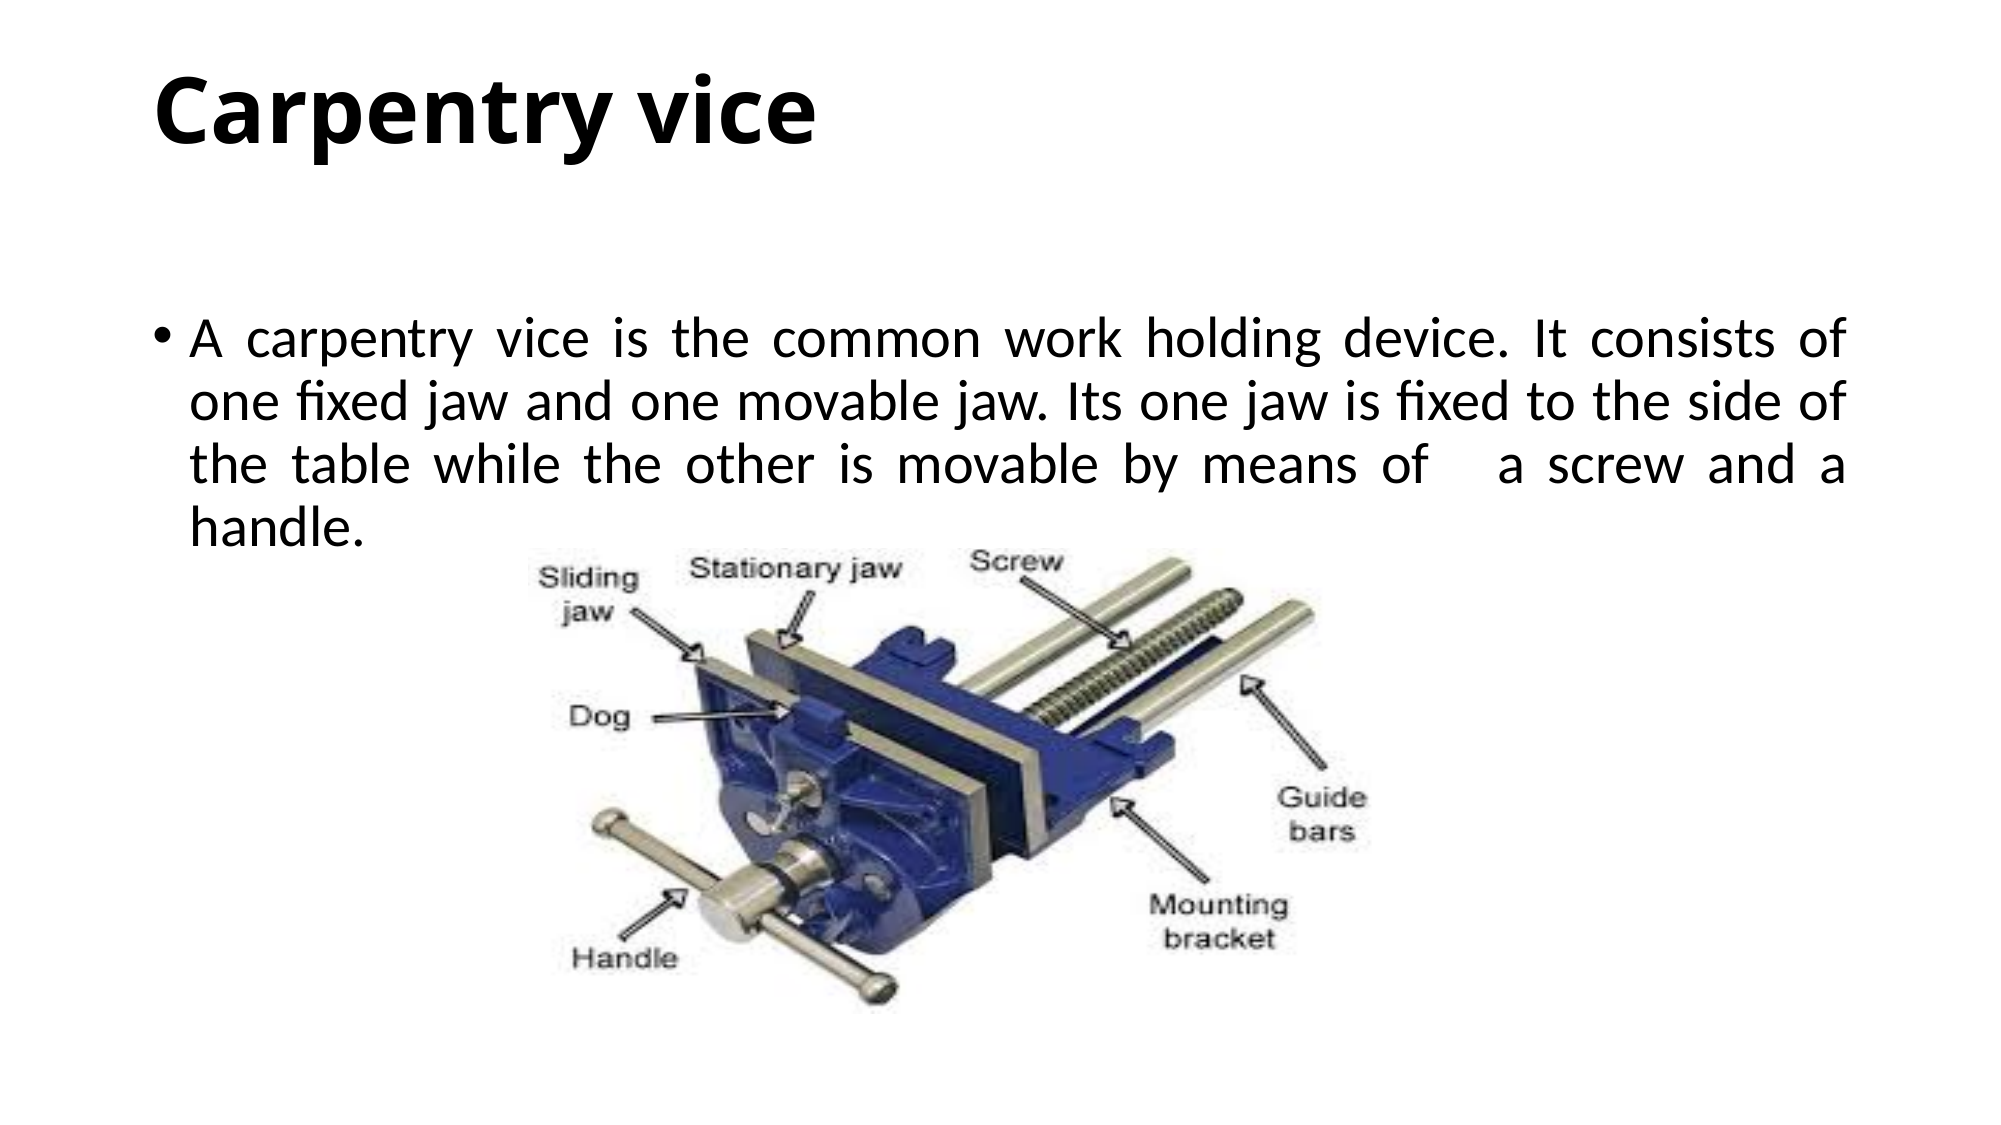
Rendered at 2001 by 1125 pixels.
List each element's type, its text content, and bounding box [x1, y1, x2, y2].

picture [528, 548, 1381, 1014]
list A carpentry vice is the common work holding device. It consists of one fixed jaw and one movable jaw. Its one jaw is fixed to the side of the table while the other is movable by means of a screw and a handle. [137, 299, 1863, 1014]
title Carpentry vice [137, 59, 1863, 278]
